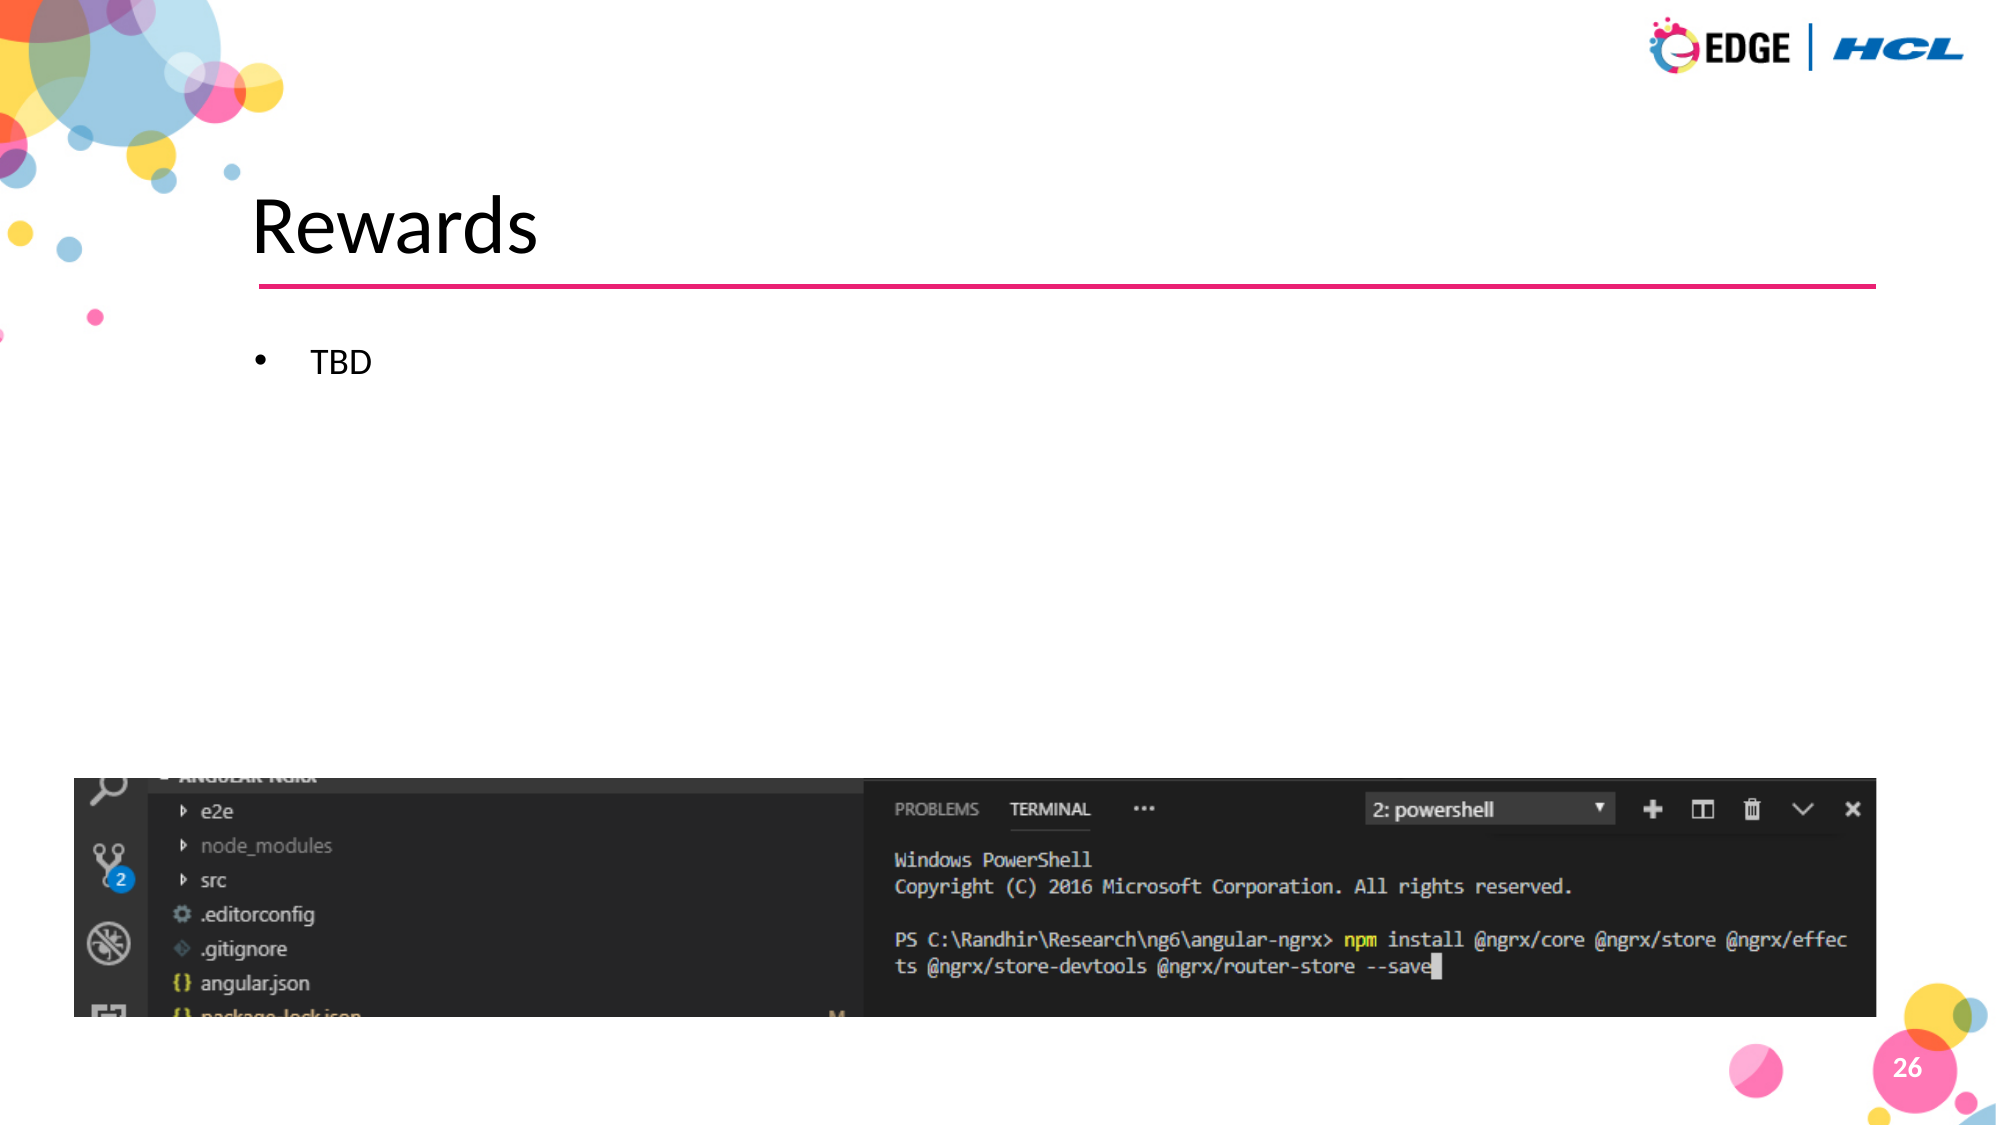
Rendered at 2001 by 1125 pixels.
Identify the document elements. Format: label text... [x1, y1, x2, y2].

text_box Rewards [236, 171, 1899, 268]
picture [0, 0, 1996, 347]
slide_number 26 [1470, 1035, 1938, 1096]
text_box TBD [239, 329, 1818, 775]
picture [0, 778, 1996, 1125]
